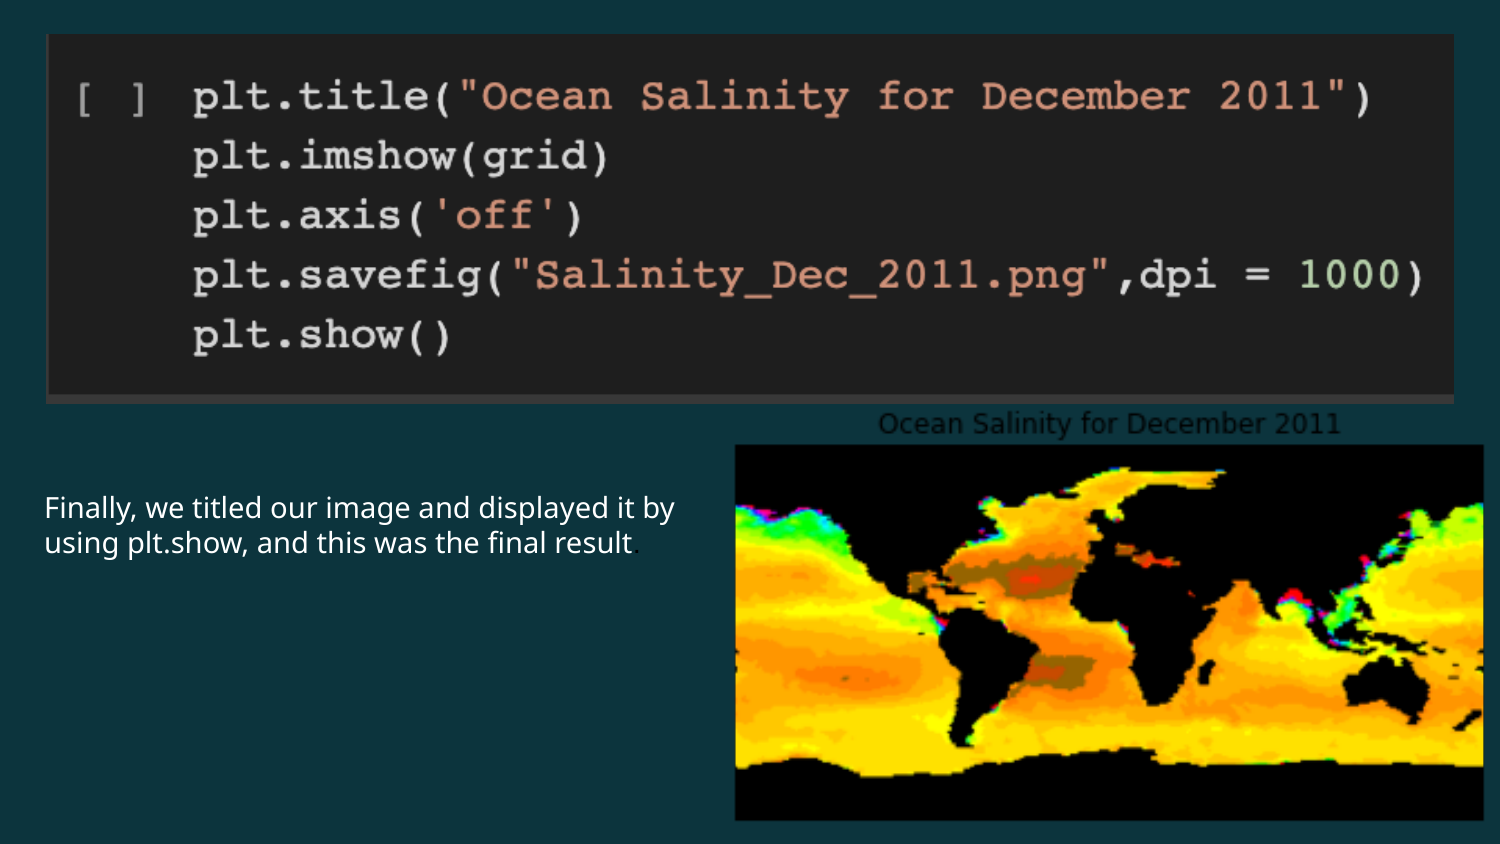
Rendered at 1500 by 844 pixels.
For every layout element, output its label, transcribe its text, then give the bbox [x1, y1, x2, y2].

text_box Finally, we titled our image and displayed it by using plt.show, and this was the final result. [29, 474, 714, 575]
picture [46, 34, 1500, 837]
